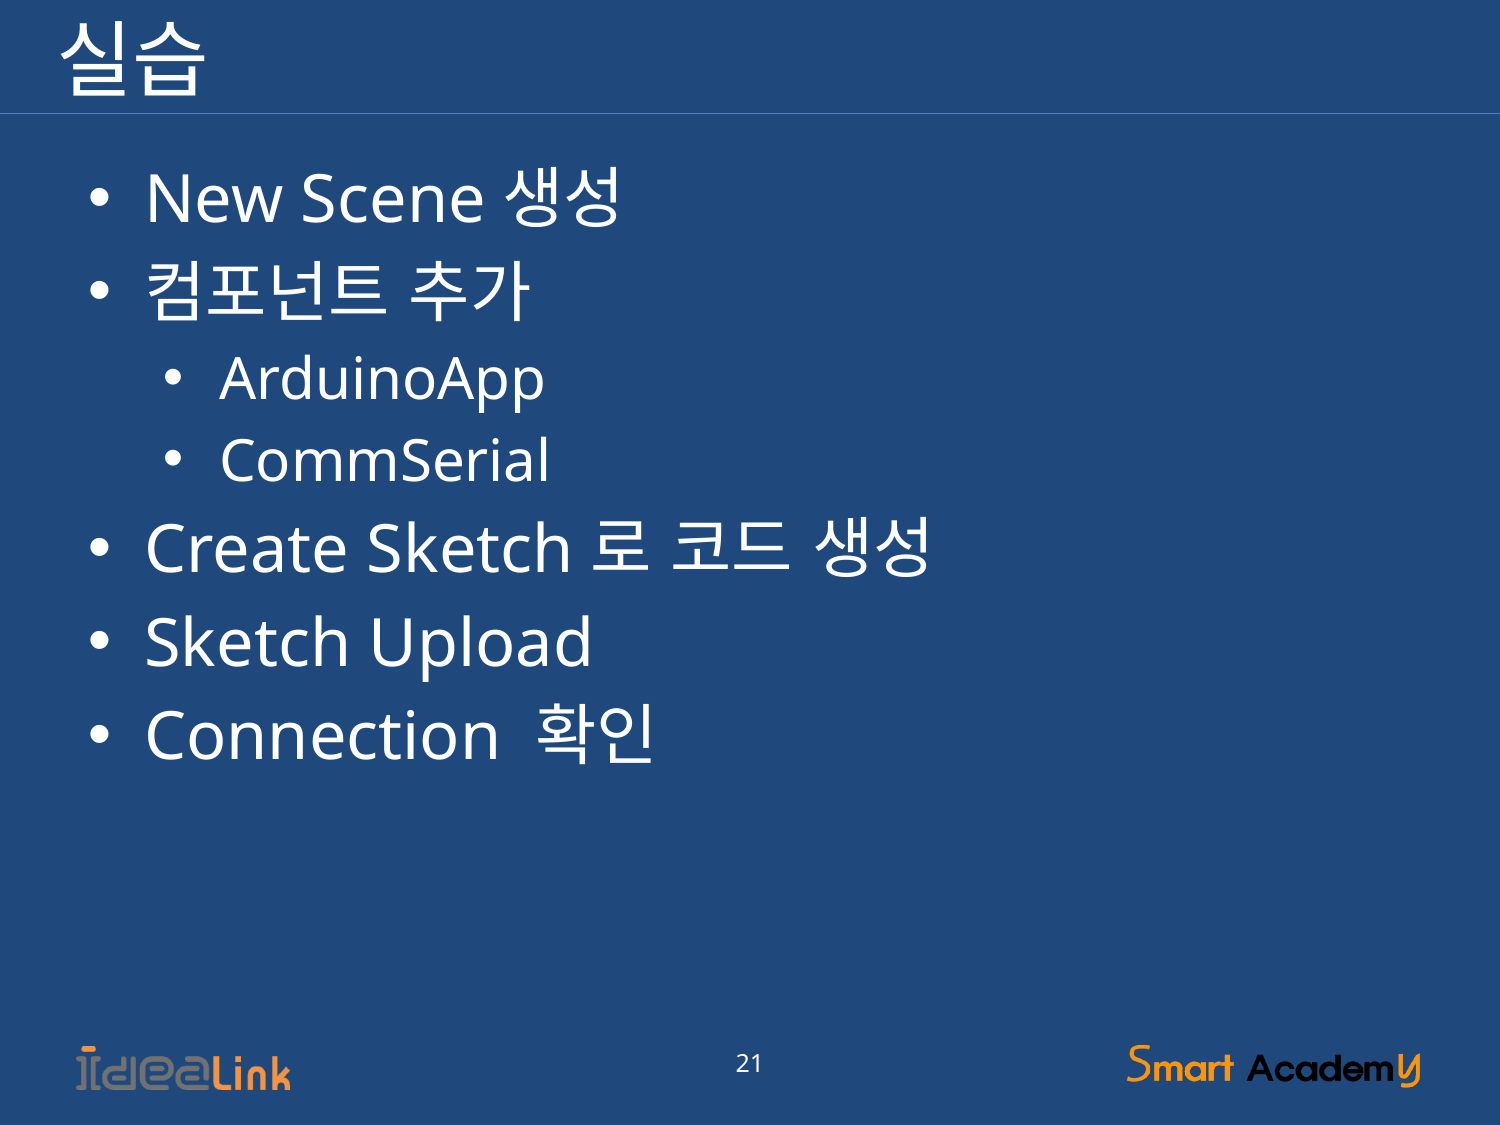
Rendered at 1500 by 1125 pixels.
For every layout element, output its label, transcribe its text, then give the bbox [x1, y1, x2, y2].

text_box New Scene생성 컴포넌트 추가 ArduinoApp CommSerial Create Sketch로 코드 생성 Sketch Upload Connection 확인 [73, 148, 1388, 988]
picture [1074, 1015, 1474, 1125]
slide_number 21 [603, 1034, 897, 1095]
title 실습 [41, 0, 1176, 114]
picture [76, 1046, 290, 1090]
